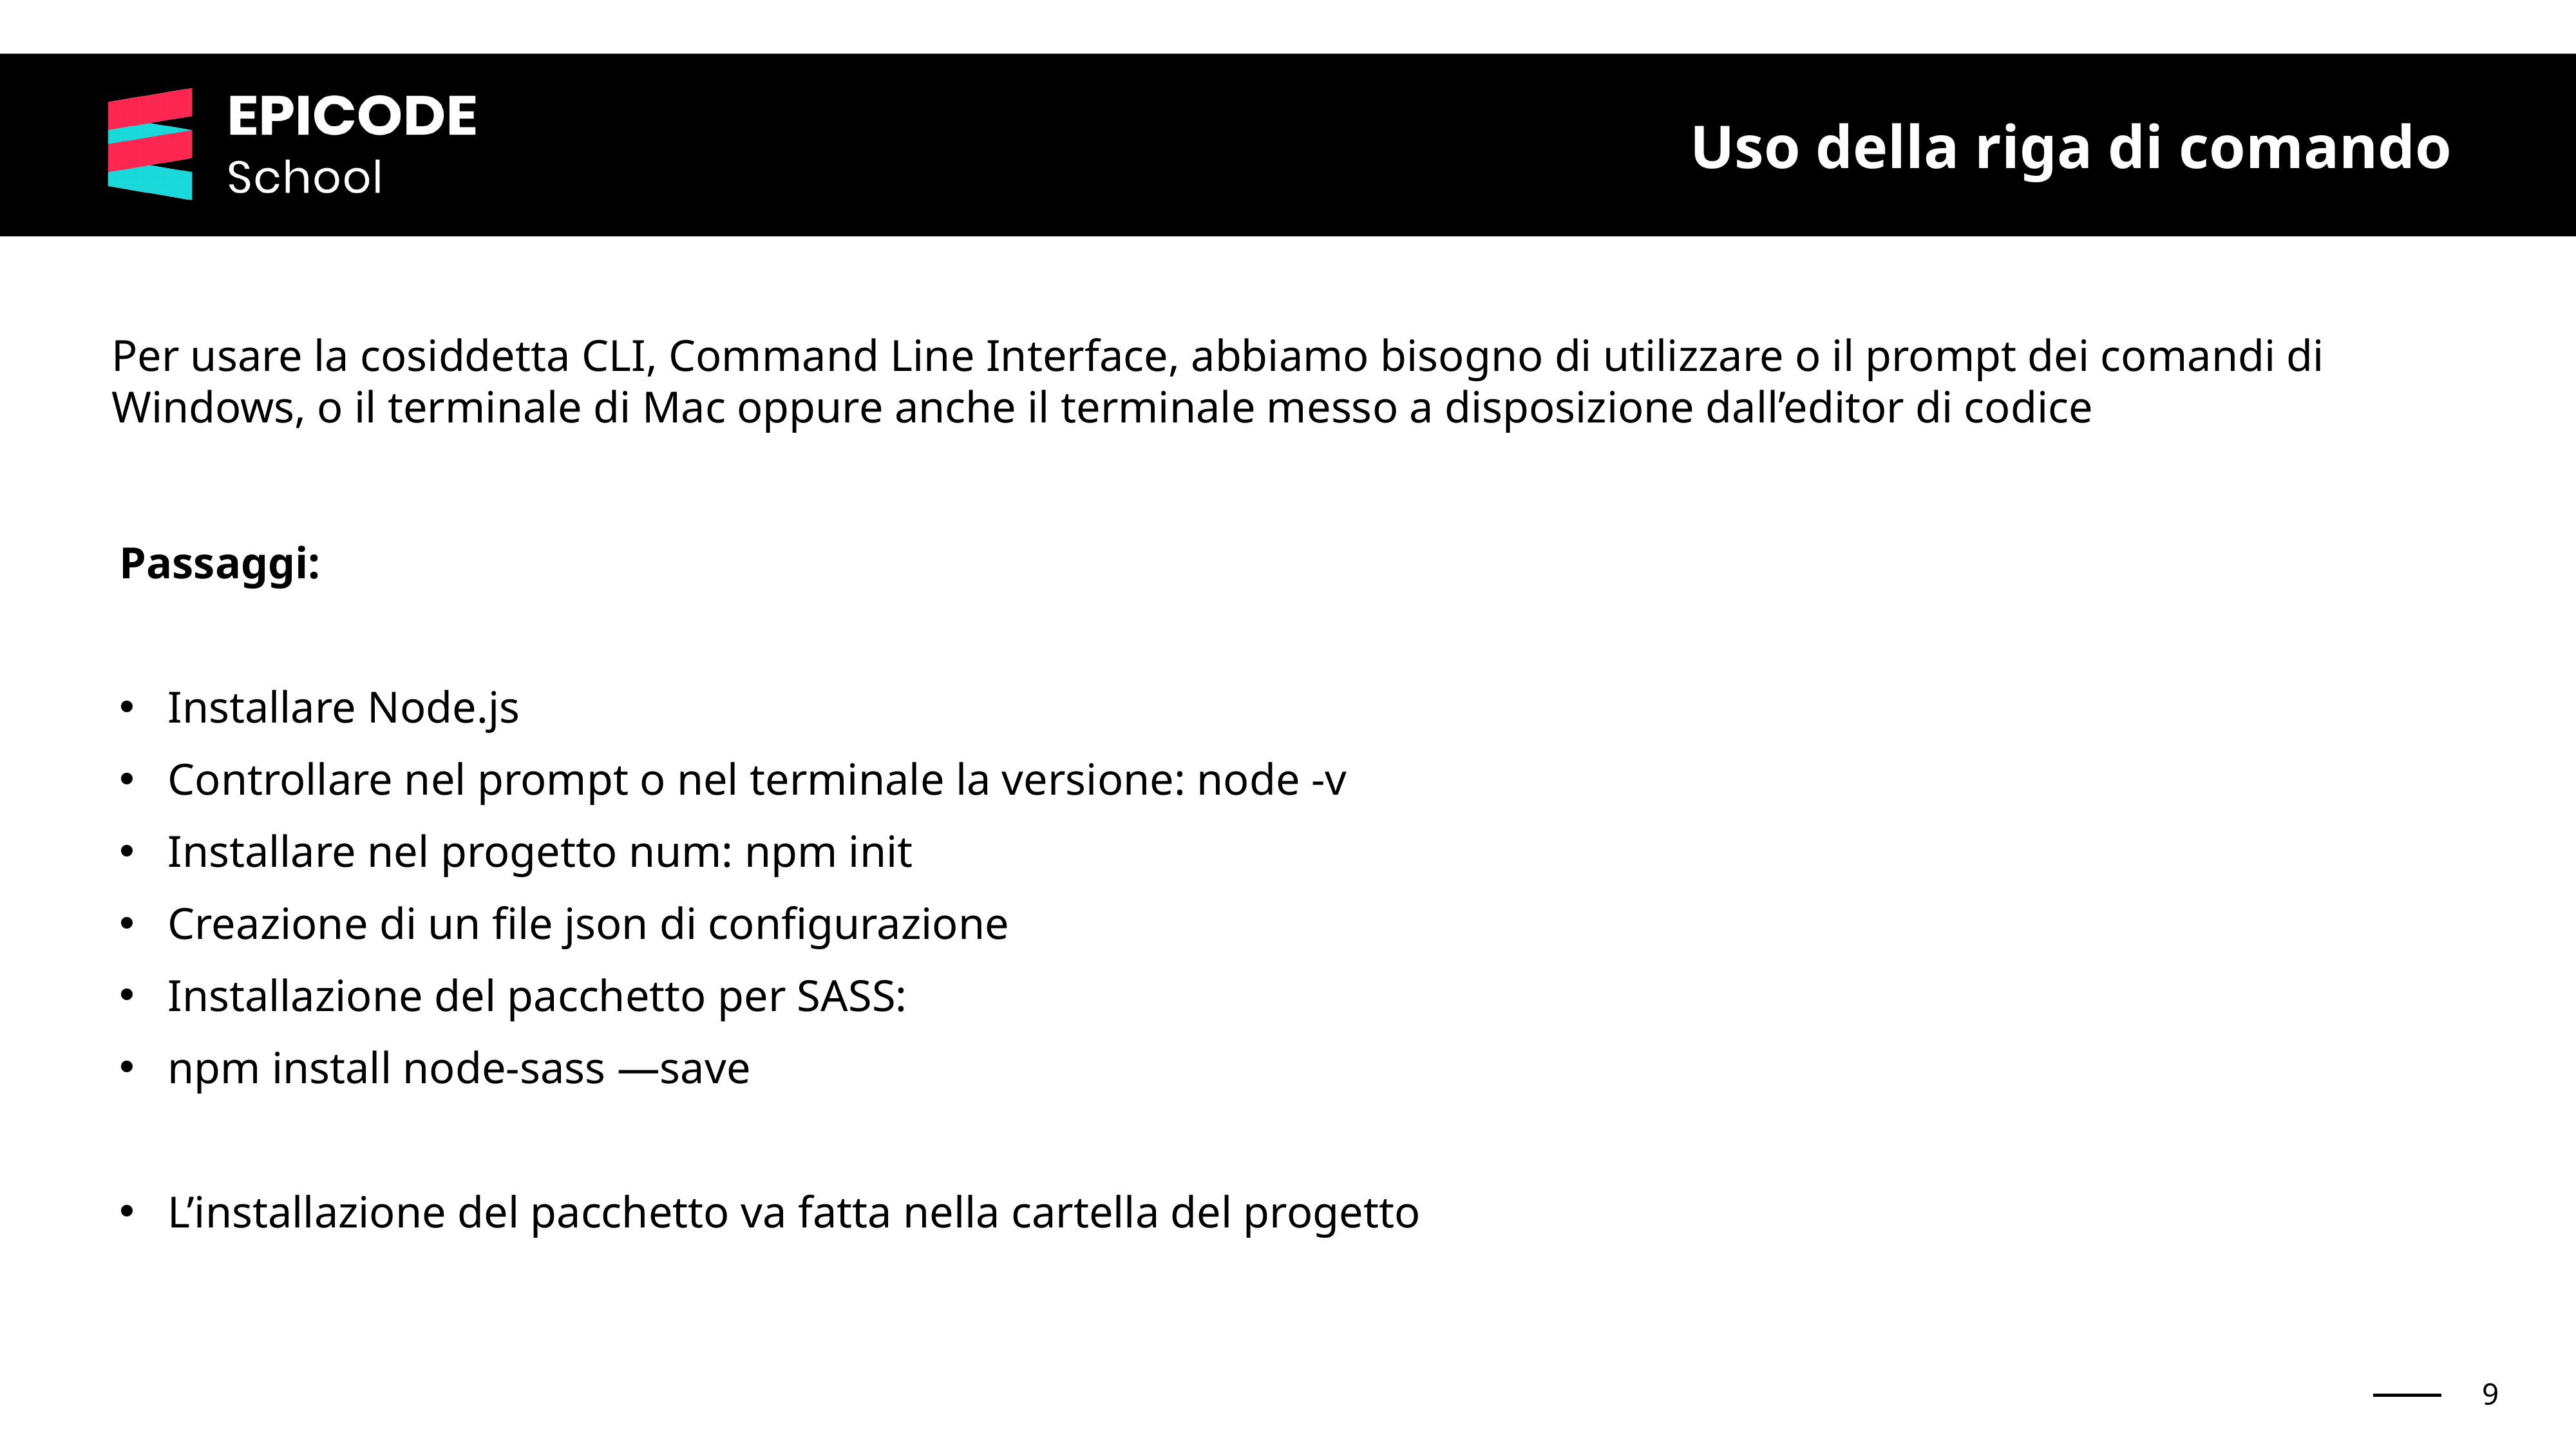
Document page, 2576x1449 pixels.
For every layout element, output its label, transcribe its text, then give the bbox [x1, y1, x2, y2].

text_box Per usare la cosiddetta CLI, Command Line Interface, abbiamo bisogno di utilizzare o il prompt dei comandi di Windows, o il terminale di Mac oppure anche il terminale messo a disposizione dall’editor di codice [106, 323, 2470, 437]
text_box Uso della riga di comando [109, 104, 2474, 185]
slide_number ‹#› [2443, 1372, 2538, 1419]
picture [102, 82, 483, 207]
text_box Passaggi: Installare Node.js Controllare nel prompt o nel terminale la versione: node -v Installare nel progetto num: npm init Creazione di un file json di configurazione Installazione del pacchetto per SASS: npm install node-sass —save L’installazione del pacchetto va fatta nella cartella del progetto [109, 506, 2061, 1246]
